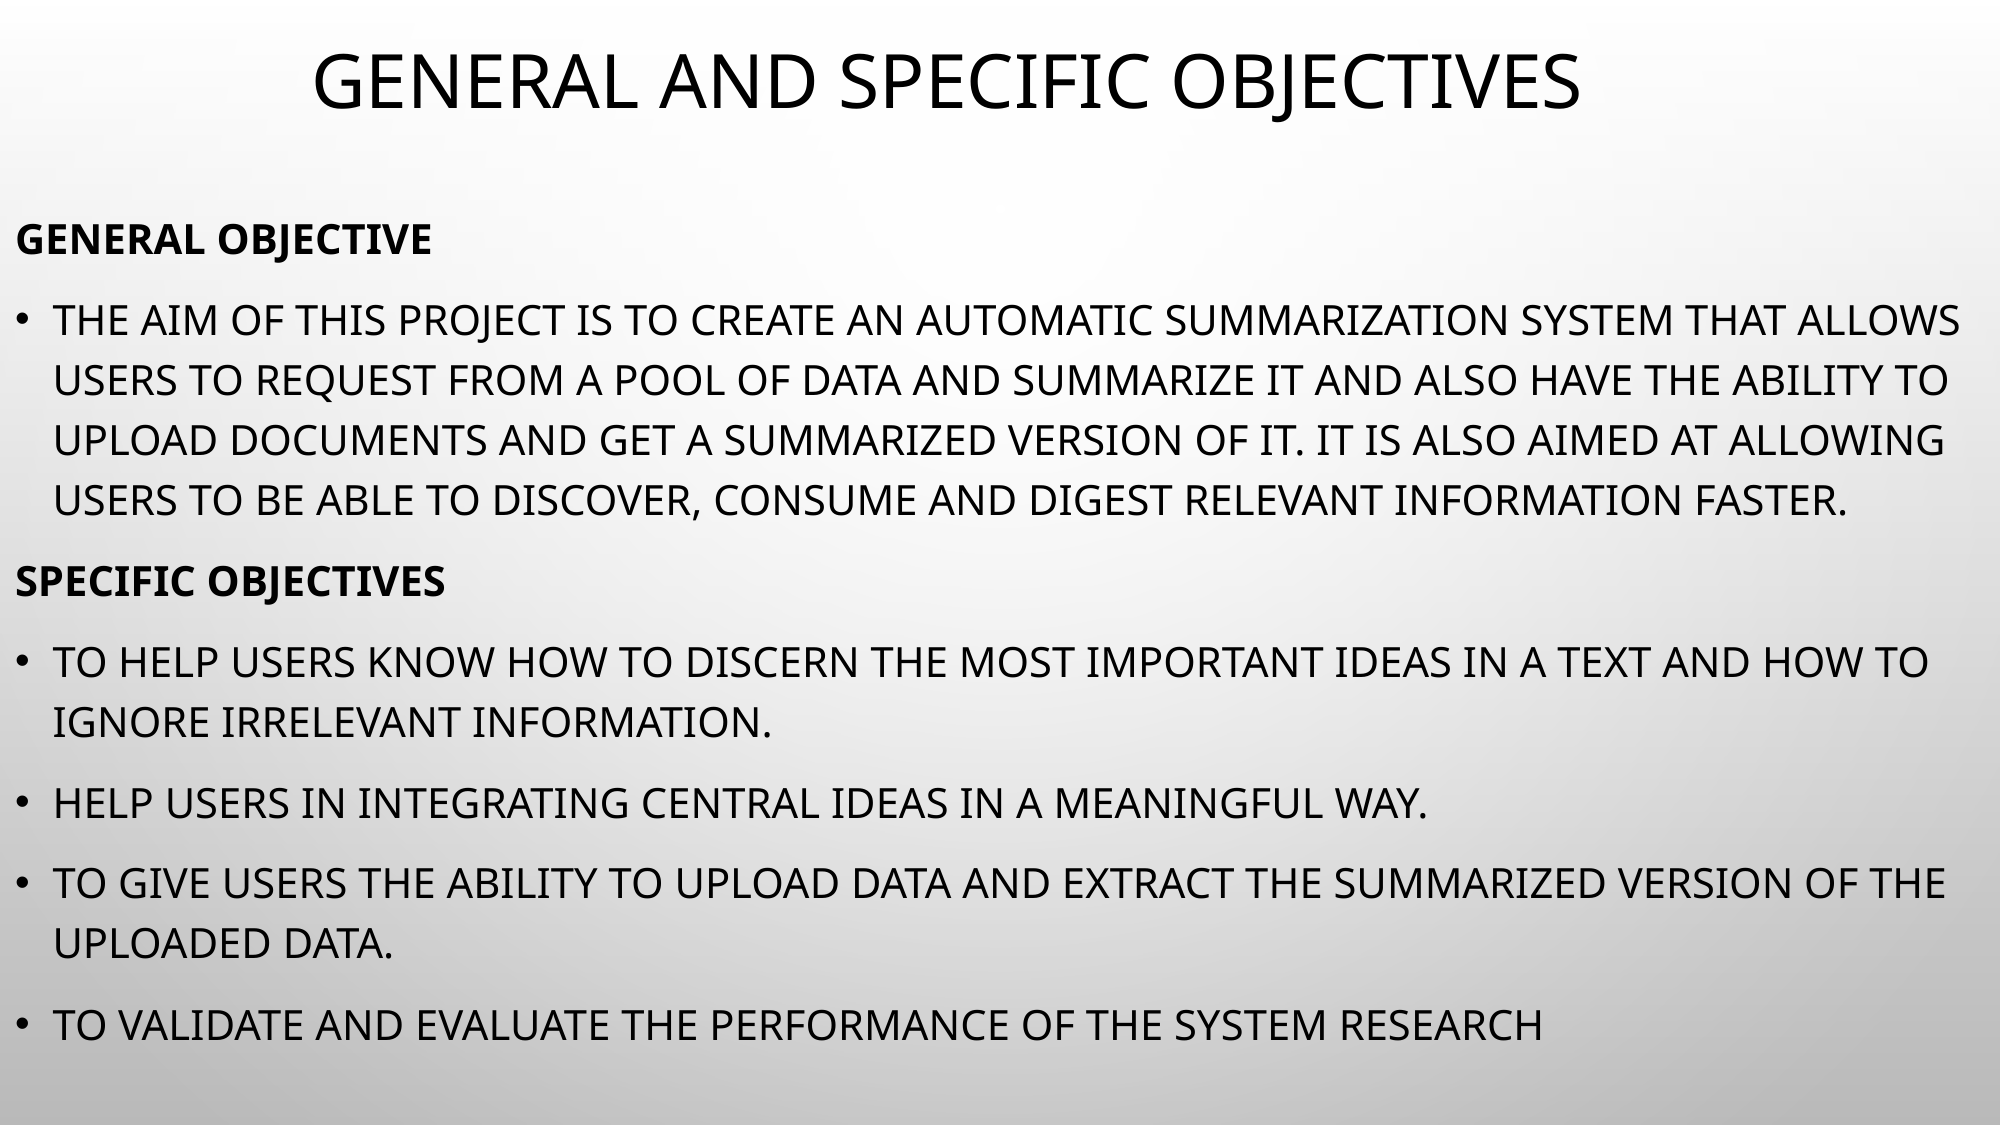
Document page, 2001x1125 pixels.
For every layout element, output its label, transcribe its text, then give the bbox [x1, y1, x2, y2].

title General and Specific Objectives [84, 3, 1810, 165]
picture [0, 0, 2000, 195]
list General Objective The aim of this project is to create an automatic summarization system that allows users to request from a pool of data and summarize it and also have the ability to upload documents and get a summarized version of it. It is also aimed at allowing users to be able to discover, consume and digest relevant information faster. Specific Objectives To help users know how to discern the most important ideas in a text and how to ignore irrelevant information. Help users in integrating central ideas in a meaningful way. To give users the ability to upload data and extract the summarized version of the uploaded data. To validate and evaluate the performance of the system research [0, 195, 2000, 1122]
